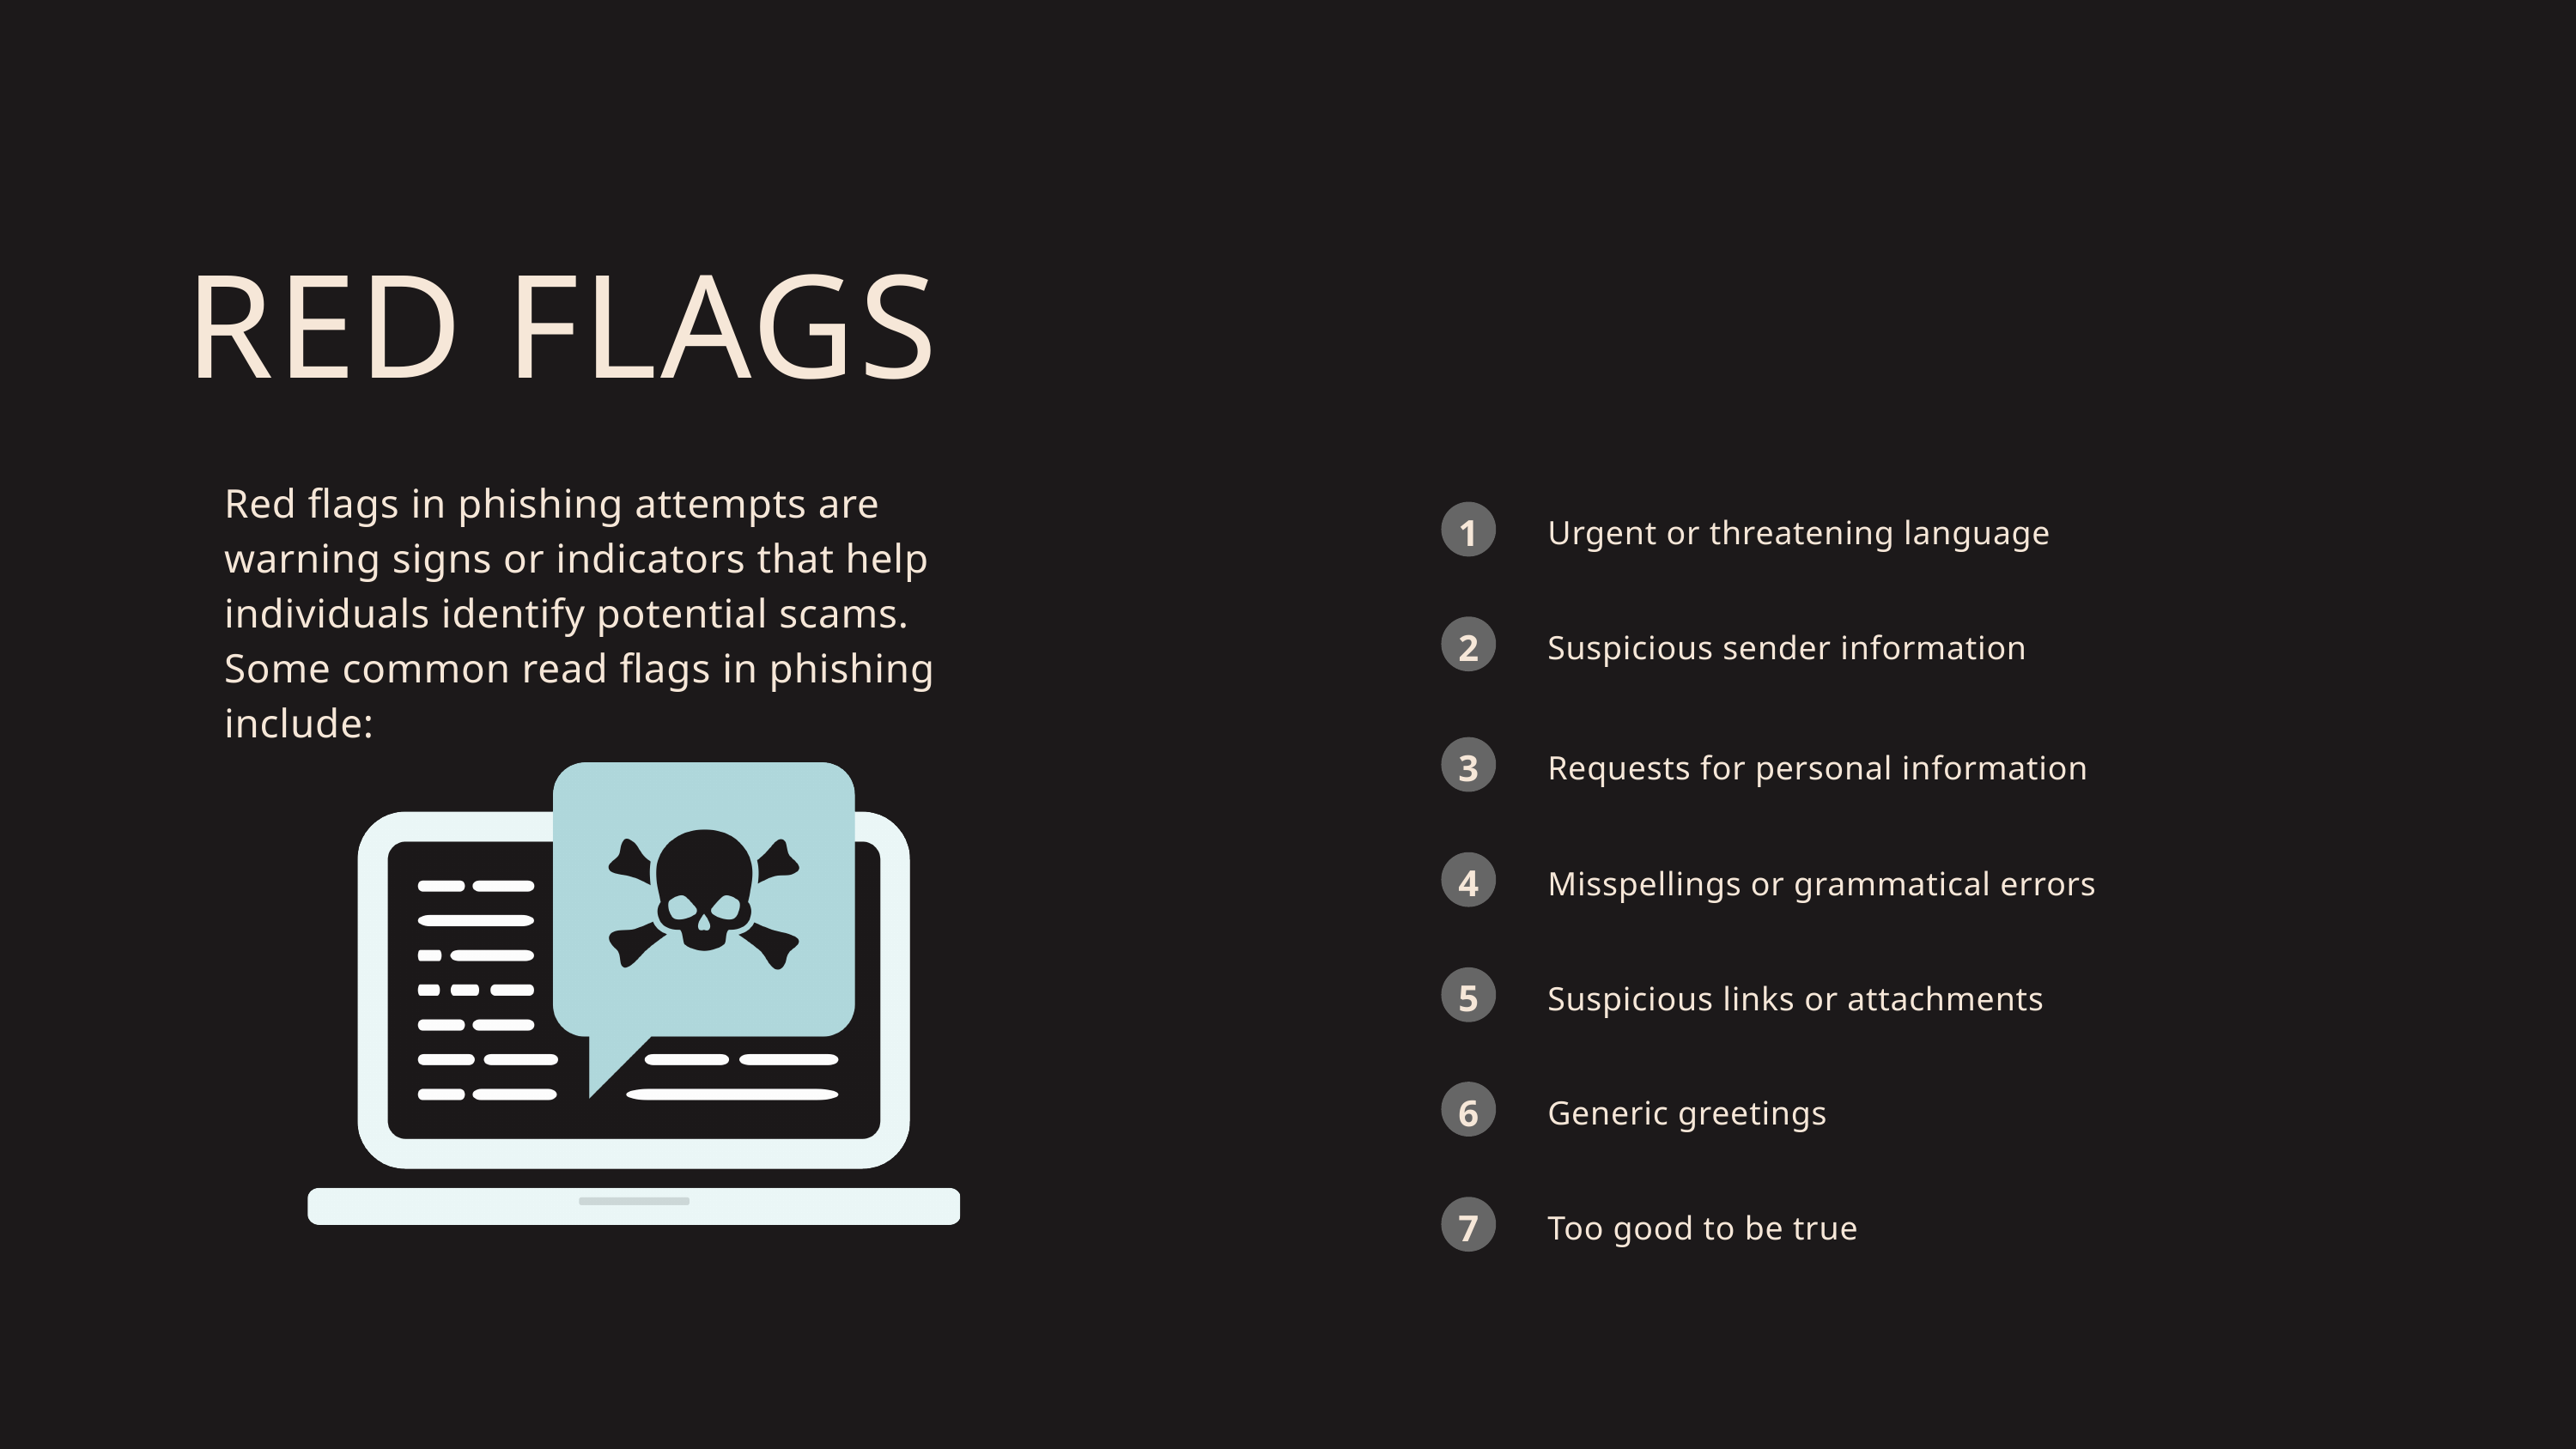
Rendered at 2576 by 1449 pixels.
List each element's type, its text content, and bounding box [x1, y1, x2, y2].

text_box Too good to be true [1547, 1201, 2160, 1246]
text_box 3 [1441, 732, 1497, 737]
text_box Requests for personal information [1547, 741, 2160, 787]
text_box 2 [1441, 611, 1497, 615]
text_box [1441, 1081, 1497, 1137]
text_box 7 [1441, 1191, 1497, 1196]
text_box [1441, 501, 1497, 557]
text_box [307, 762, 961, 1225]
text_box Generic greetings [1547, 1086, 2160, 1131]
text_box 1 [1441, 497, 1497, 500]
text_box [1441, 737, 1497, 792]
text_box RED FLAGS [185, 249, 1116, 407]
text_box 4 [1441, 847, 1497, 852]
text_box Urgent or threatening language [1547, 506, 2160, 552]
text_box Misspellings or grammatical errors [1547, 857, 2160, 902]
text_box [1441, 967, 1497, 1022]
text_box Red flags in phishing attempts are warning signs or indicators that help individuals identify potential scams. Some common read flags in phishing include: [224, 470, 1024, 746]
text_box 6 [1441, 1076, 1497, 1081]
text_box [1441, 616, 1497, 672]
text_box 5 [1441, 962, 1497, 967]
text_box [1441, 1197, 1497, 1252]
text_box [1441, 852, 1497, 907]
text_box Suspicious sender information [1547, 621, 2160, 666]
text_box Suspicious links or attachments [1547, 972, 2160, 1017]
